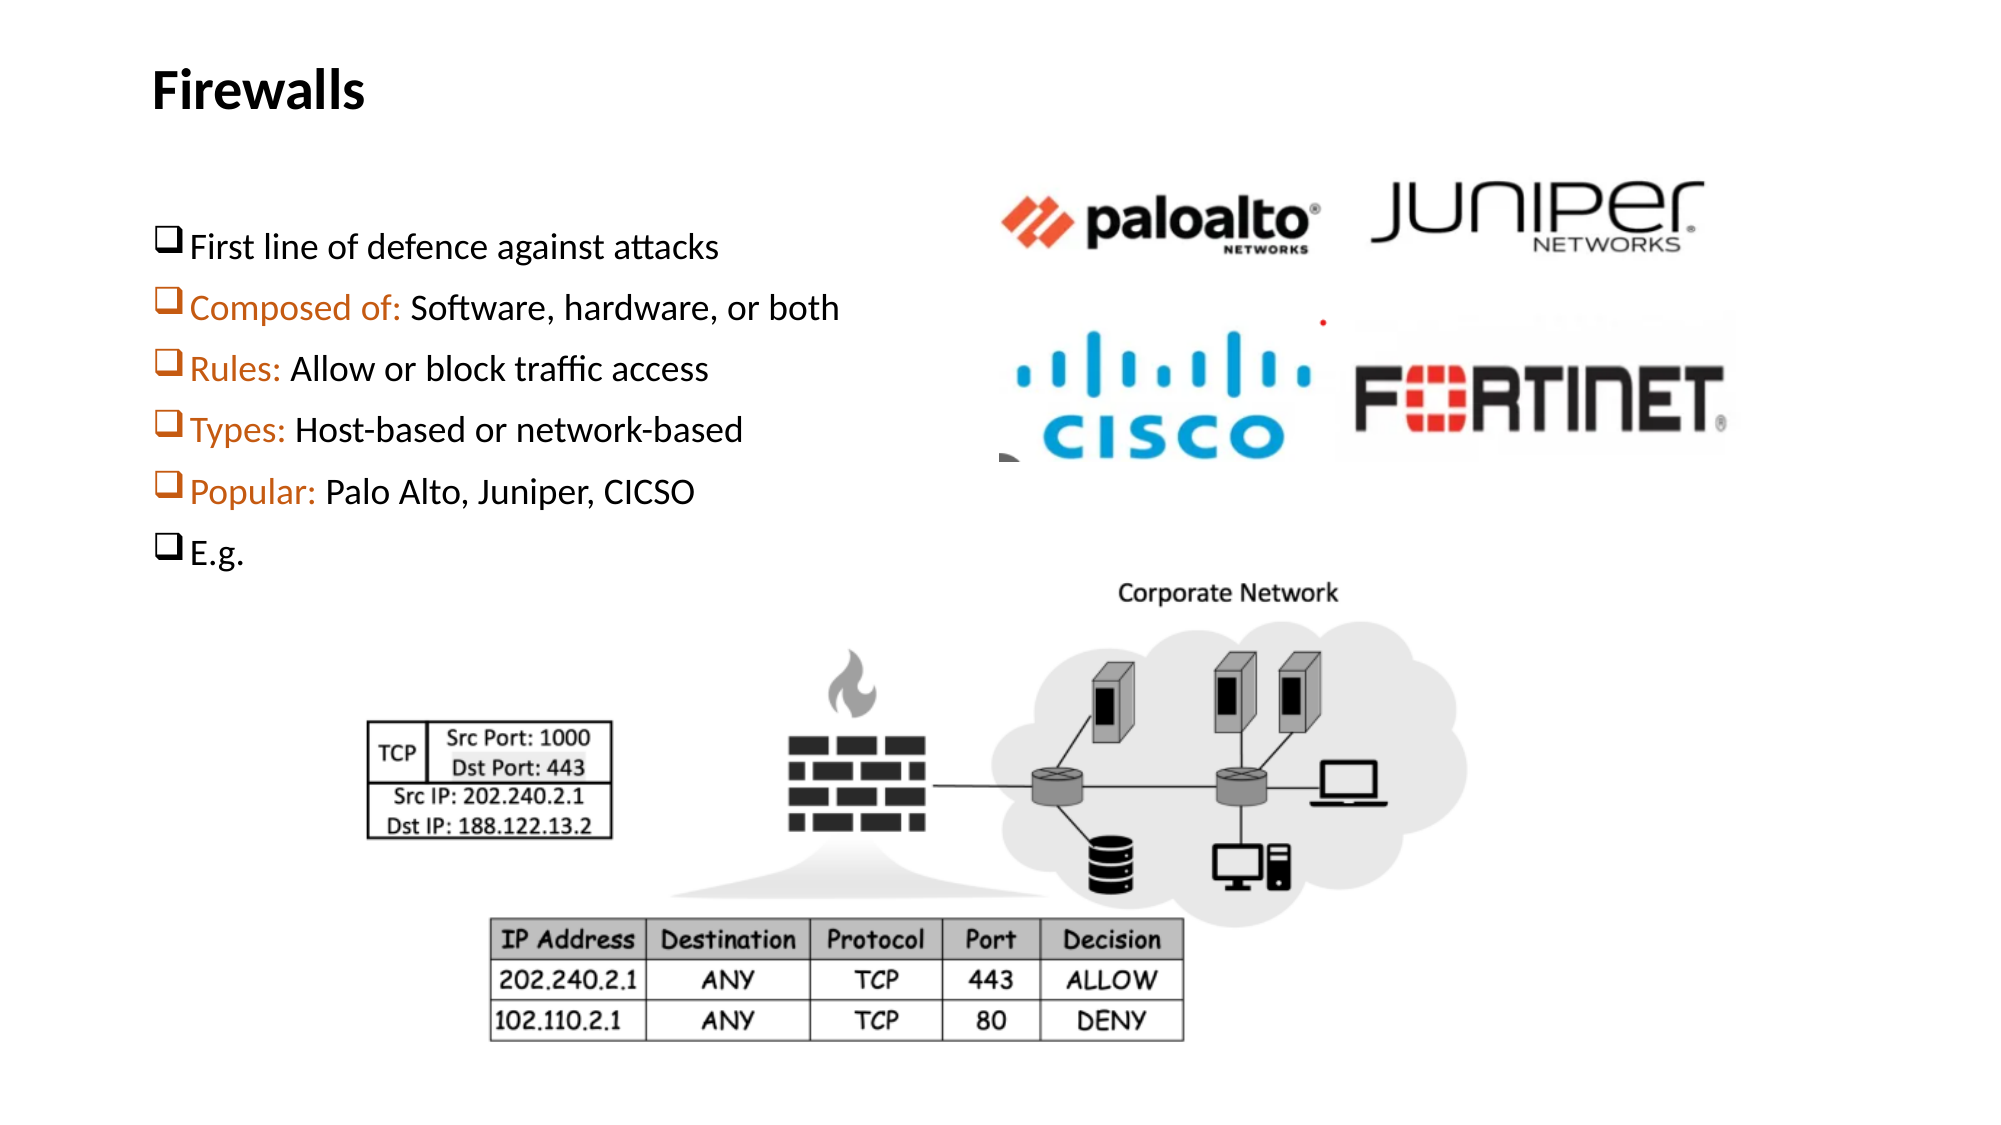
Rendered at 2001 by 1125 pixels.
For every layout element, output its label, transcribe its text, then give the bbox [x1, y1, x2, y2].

picture [335, 562, 1523, 1052]
list Firewalls First line of defence against attacks Composed of: Software, hardware, or both Rules: Allow or block traffic access Types: Host-based or network-based Popular: Palo Alto, Juniper, CICSO E.g. [137, 51, 1863, 1014]
picture [999, 111, 1788, 462]
